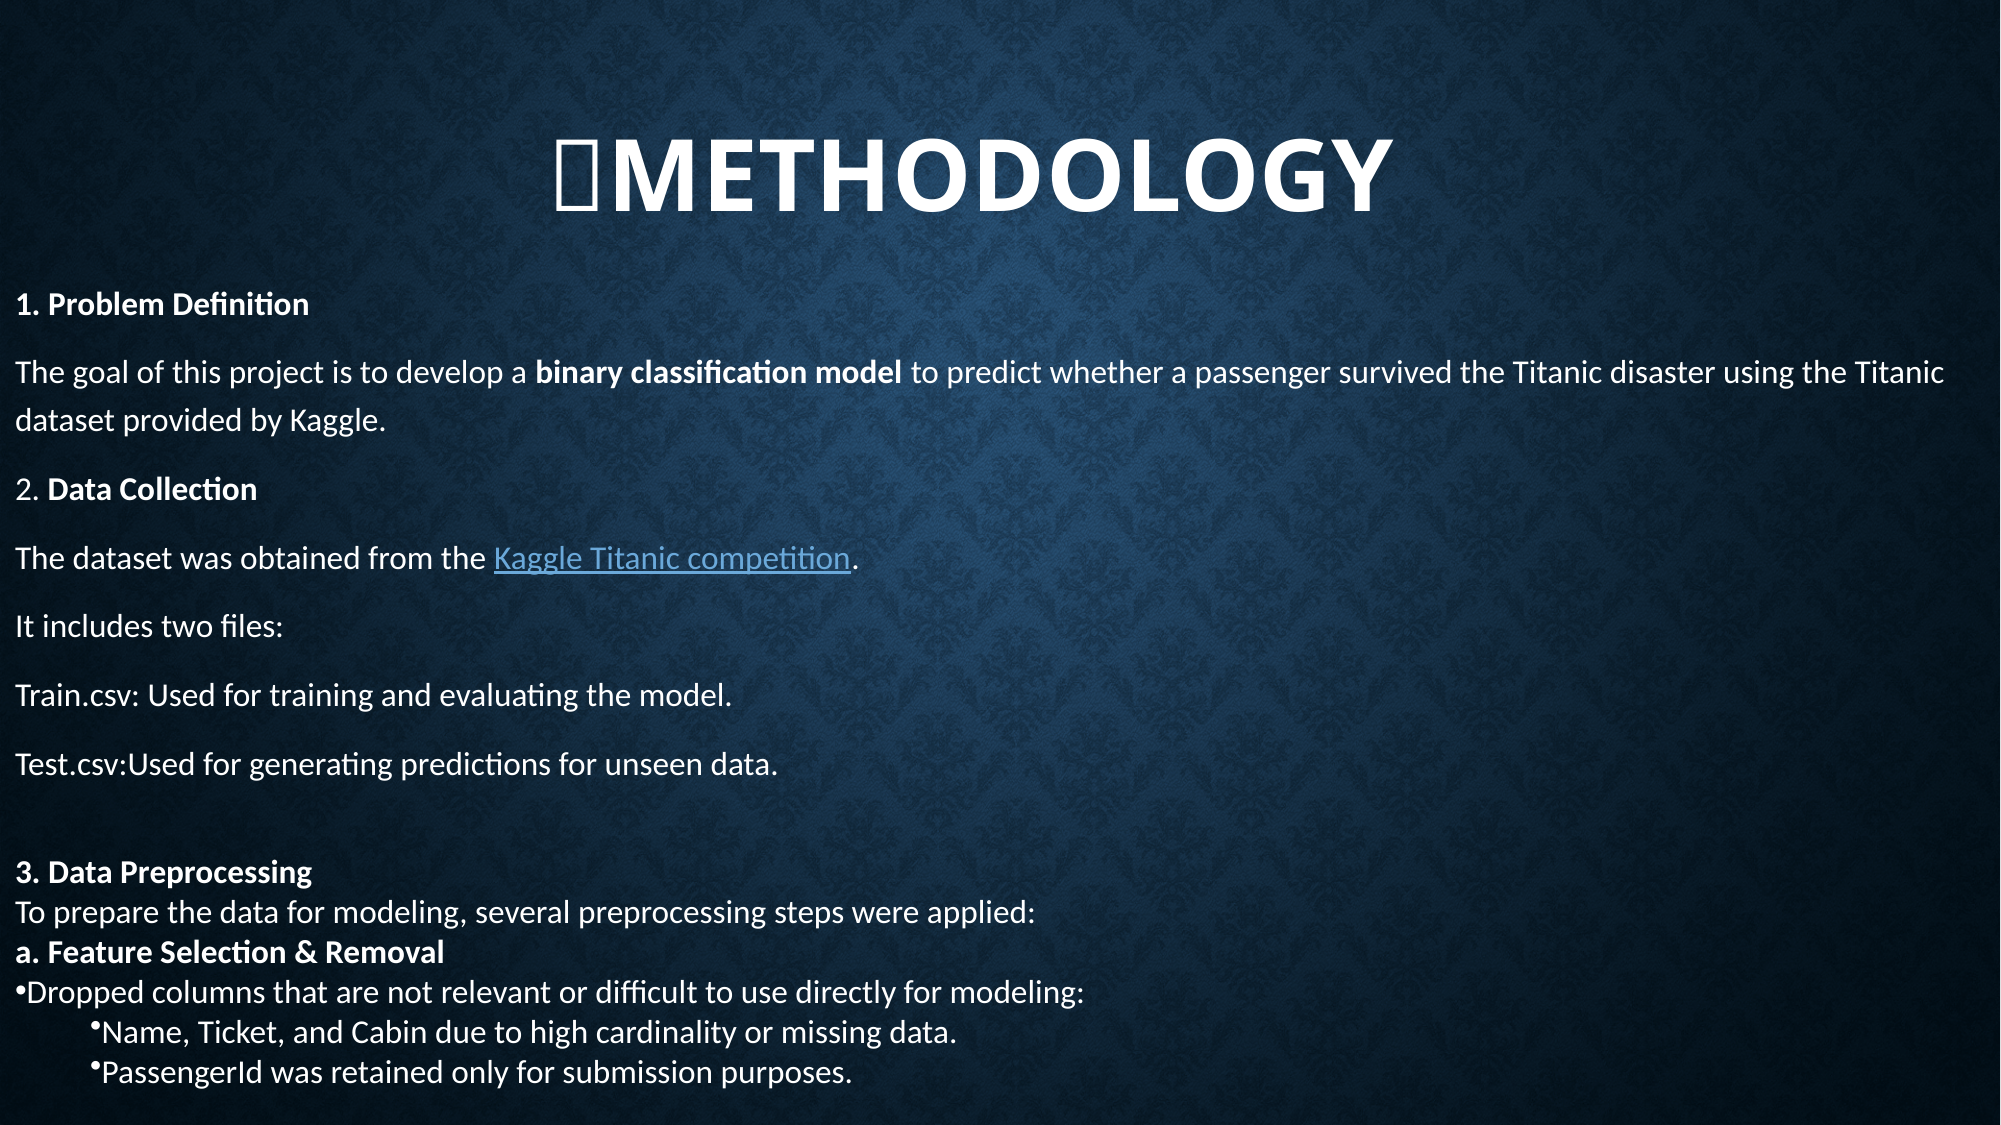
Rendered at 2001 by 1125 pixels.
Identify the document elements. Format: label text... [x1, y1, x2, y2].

subtitle 1. Problem Definition The goal of this project is to develop a binary classification model to predict whether a passenger survived the Titanic disaster using the Titanic dataset provided by Kaggle. 2. Data Collection The dataset was obtained from the Kaggle Titanic competition. It includes two files: Train.csv: Used for training and evaluating the model. Test.csv:Used for generating predictions for unseen data. 3. Data Preprocessing To prepare the data for modeling, several preprocessing steps were applied: a. Feature Selection & Removal Dropped columns that are not relevant or difficult to use directly for modeling: Name, Ticket, and Cabin due to high cardinality or missing data. PassengerId was retained only for submission purposes. [0, 266, 2000, 1125]
title 🧠methodology [233, 59, 1709, 241]
